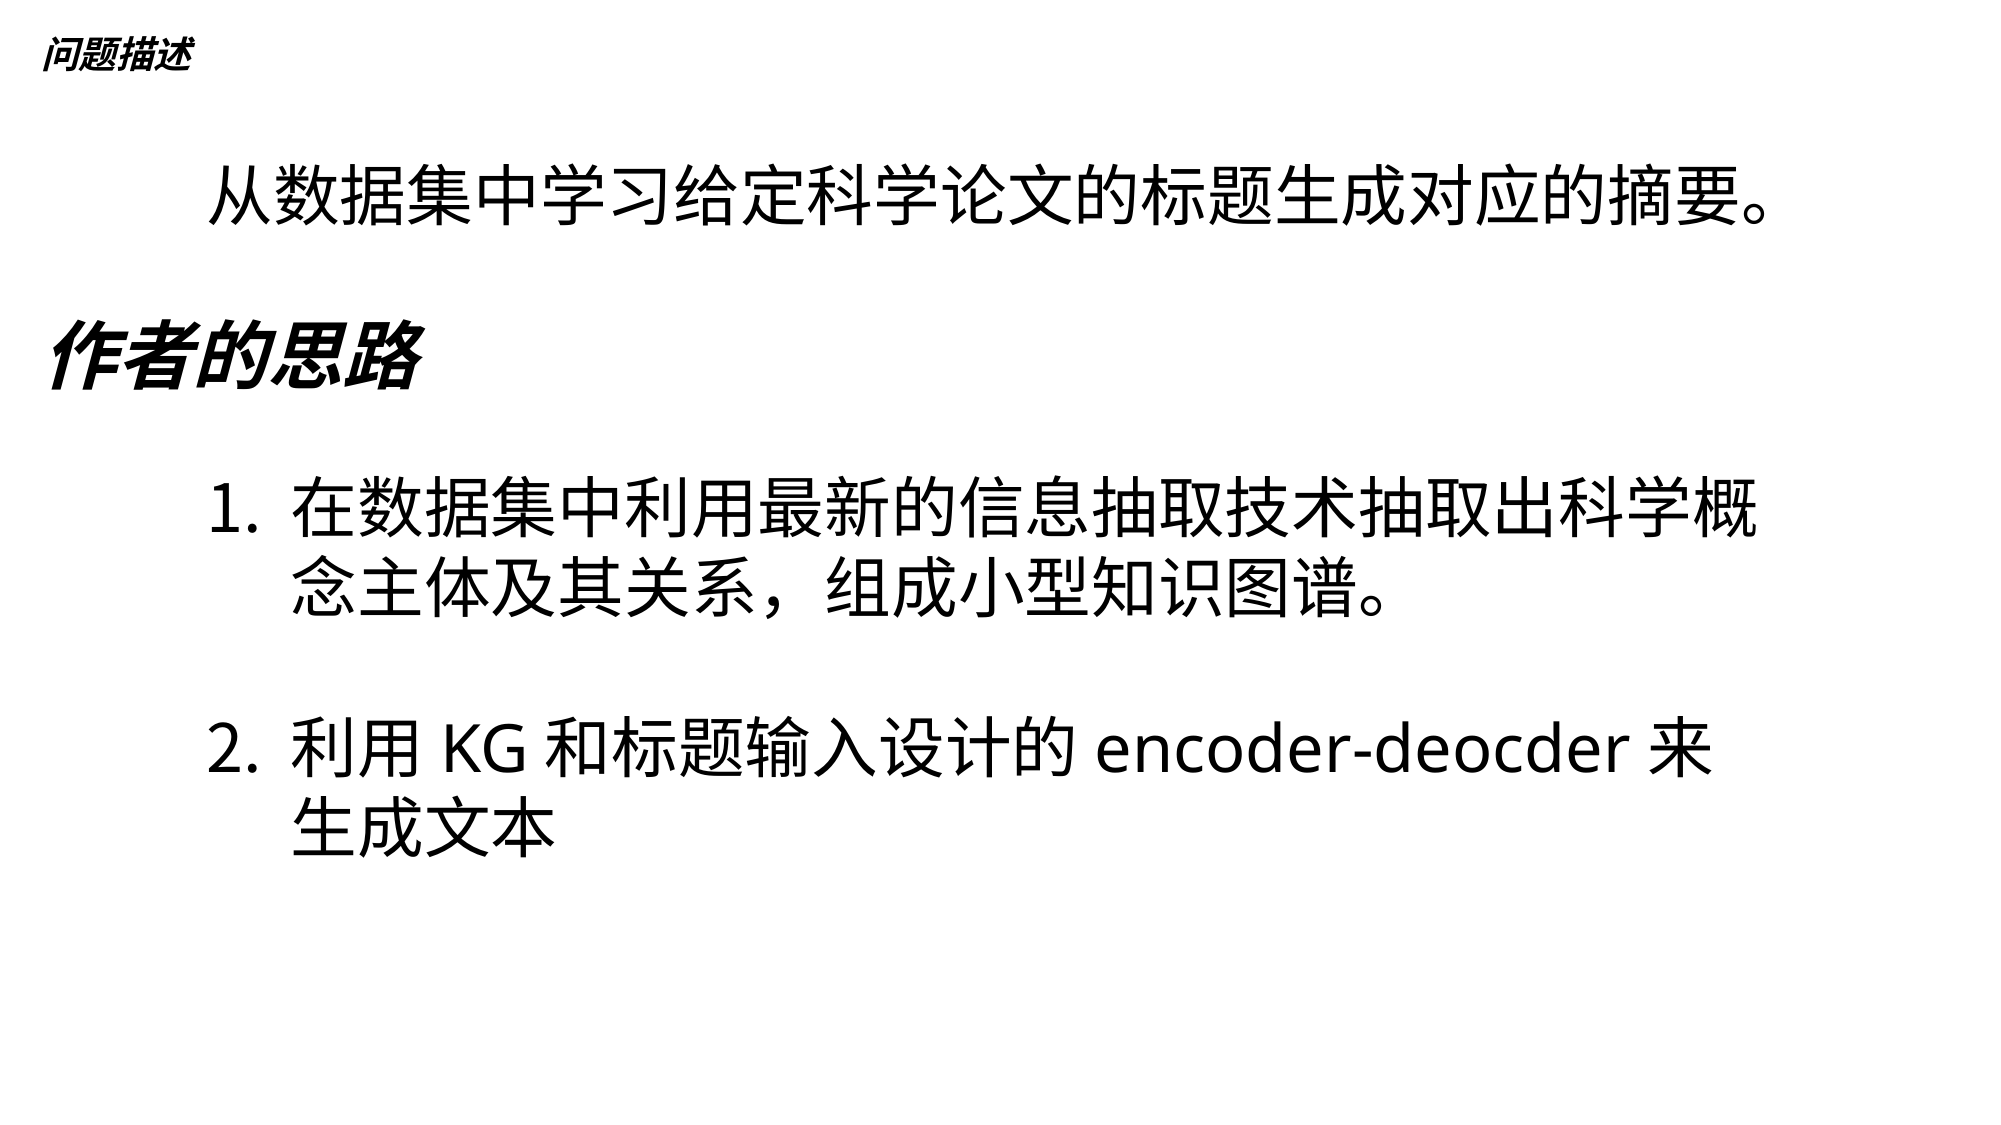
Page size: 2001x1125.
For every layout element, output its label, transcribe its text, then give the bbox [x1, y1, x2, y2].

title 问题描述 [26, 27, 1262, 85]
text_box 从数据集中学习给定科学论文的标题生成对应的摘要。 在数据集中利用最新的信息抽取技术抽取出科学概念主体及其关系，组成小型知识图谱。 利用KG和标题输入设计的encoder-deocder来生成文本 [191, 146, 1796, 1125]
text_box 作者的思路 [28, 311, 433, 407]
